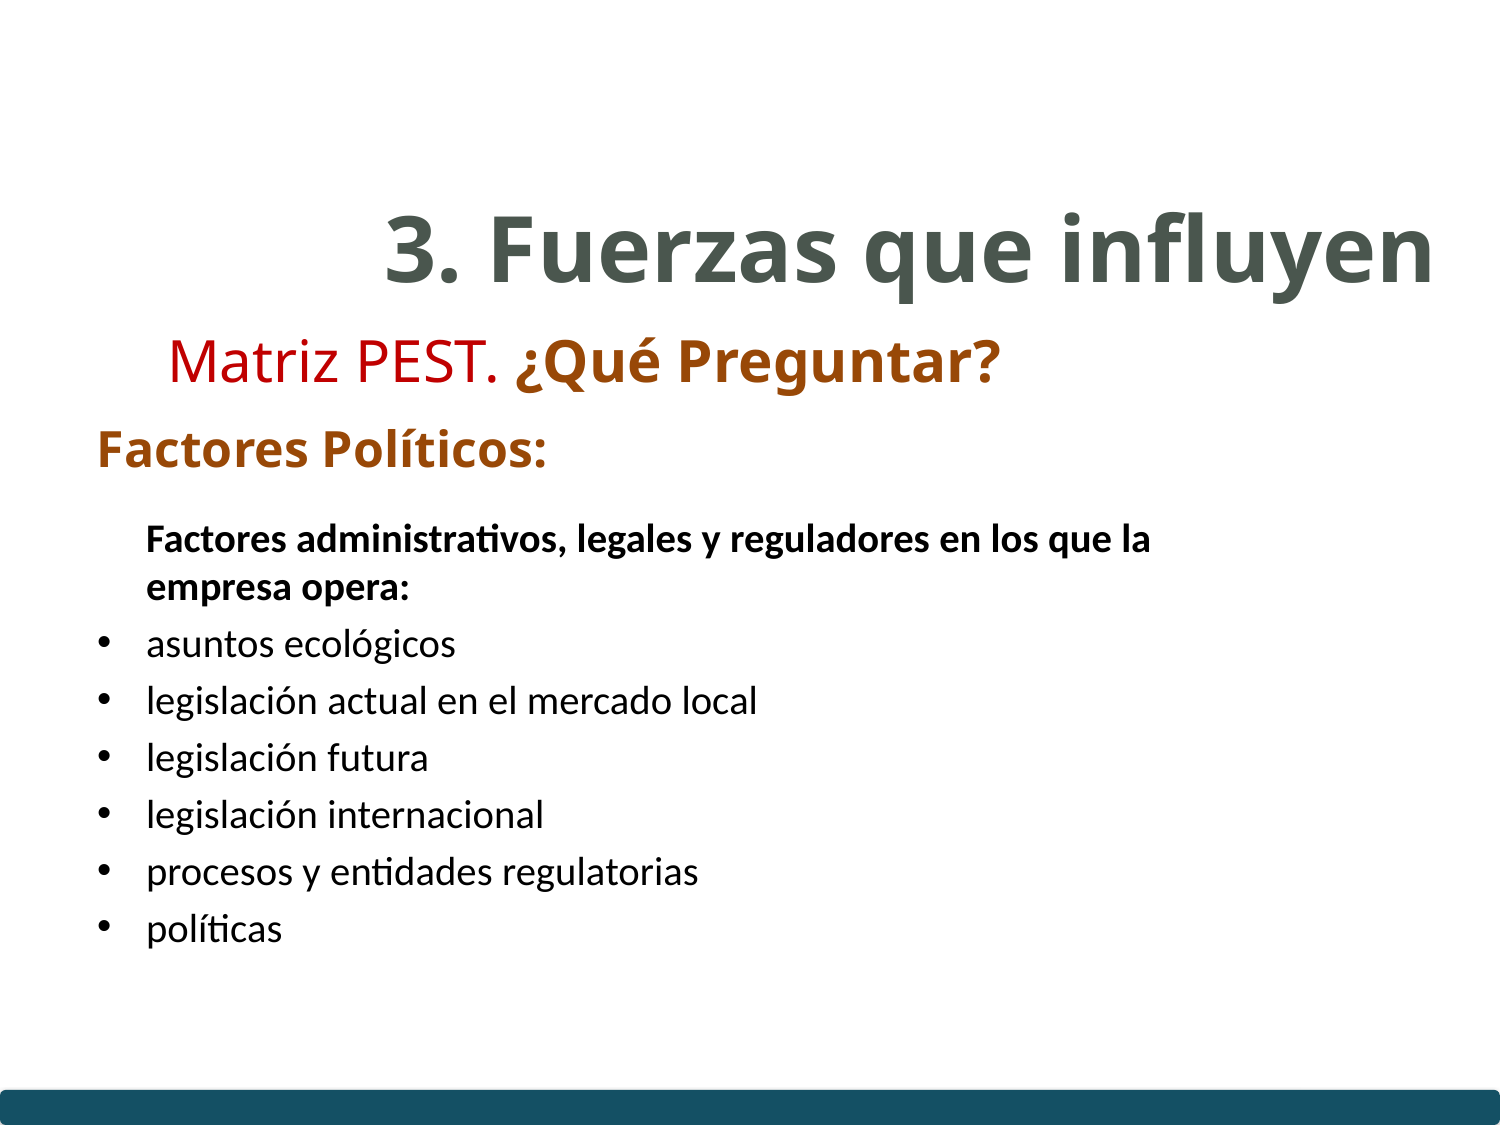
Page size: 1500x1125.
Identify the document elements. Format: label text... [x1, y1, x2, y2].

text_box [0, 1089, 1500, 1125]
title 3. Fuerzas que influyen [208, 152, 1454, 340]
text_box Matriz PEST. ¿Qué Preguntar? [152, 316, 1290, 402]
text_box Factores Políticos: [82, 410, 586, 485]
list Factores administrativos, legales y reguladores en los que la empresa opera: asuntos ecológicos legislación actual en el mercado local legislación futura legislación internacional procesos y entidades regulatorias políticas [82, 503, 1168, 961]
